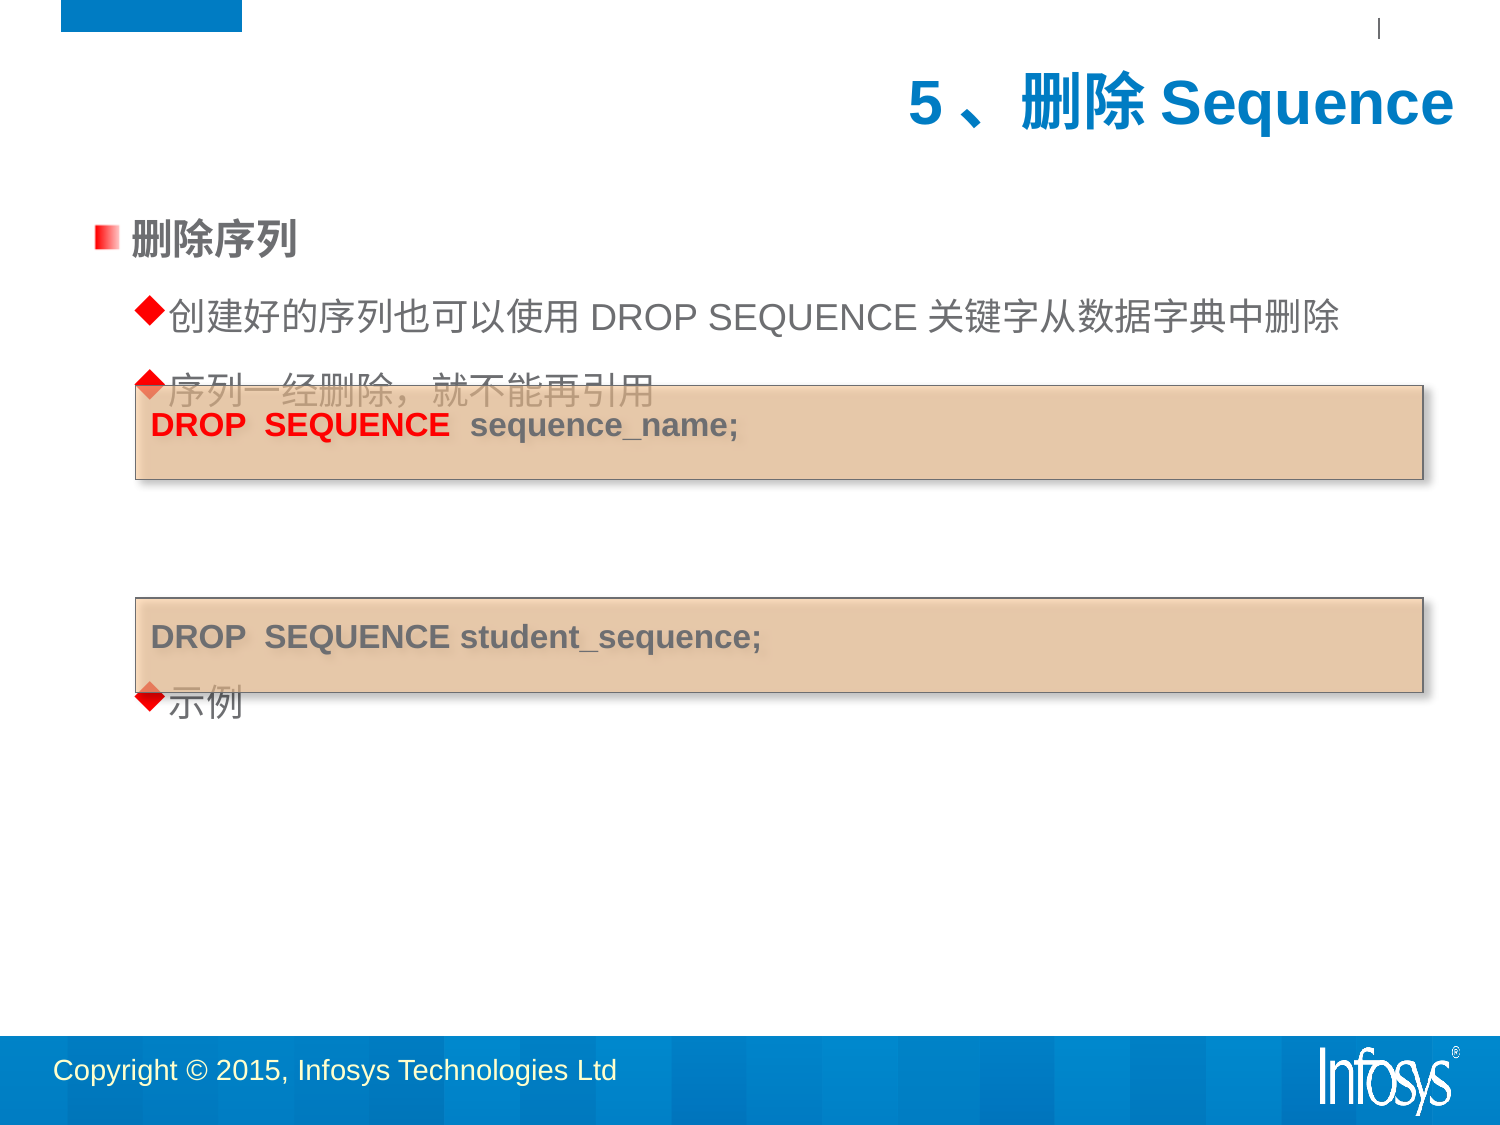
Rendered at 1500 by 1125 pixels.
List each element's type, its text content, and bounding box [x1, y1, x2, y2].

text_box DROP SEQUENCE sequence_name; [135, 385, 1424, 480]
text_box DROP SEQUENCE student_sequence; [135, 597, 1424, 693]
list 删除序列 创建好的序列也可以使用DROP SEQUENCE关键字从数据字典中删除 序列一经删除，就不能再引用 示例 [78, 200, 1442, 1032]
title 5、删除Sequence [112, 30, 1471, 146]
picture [0, 1025, 1500, 1125]
picture [93, 223, 123, 253]
